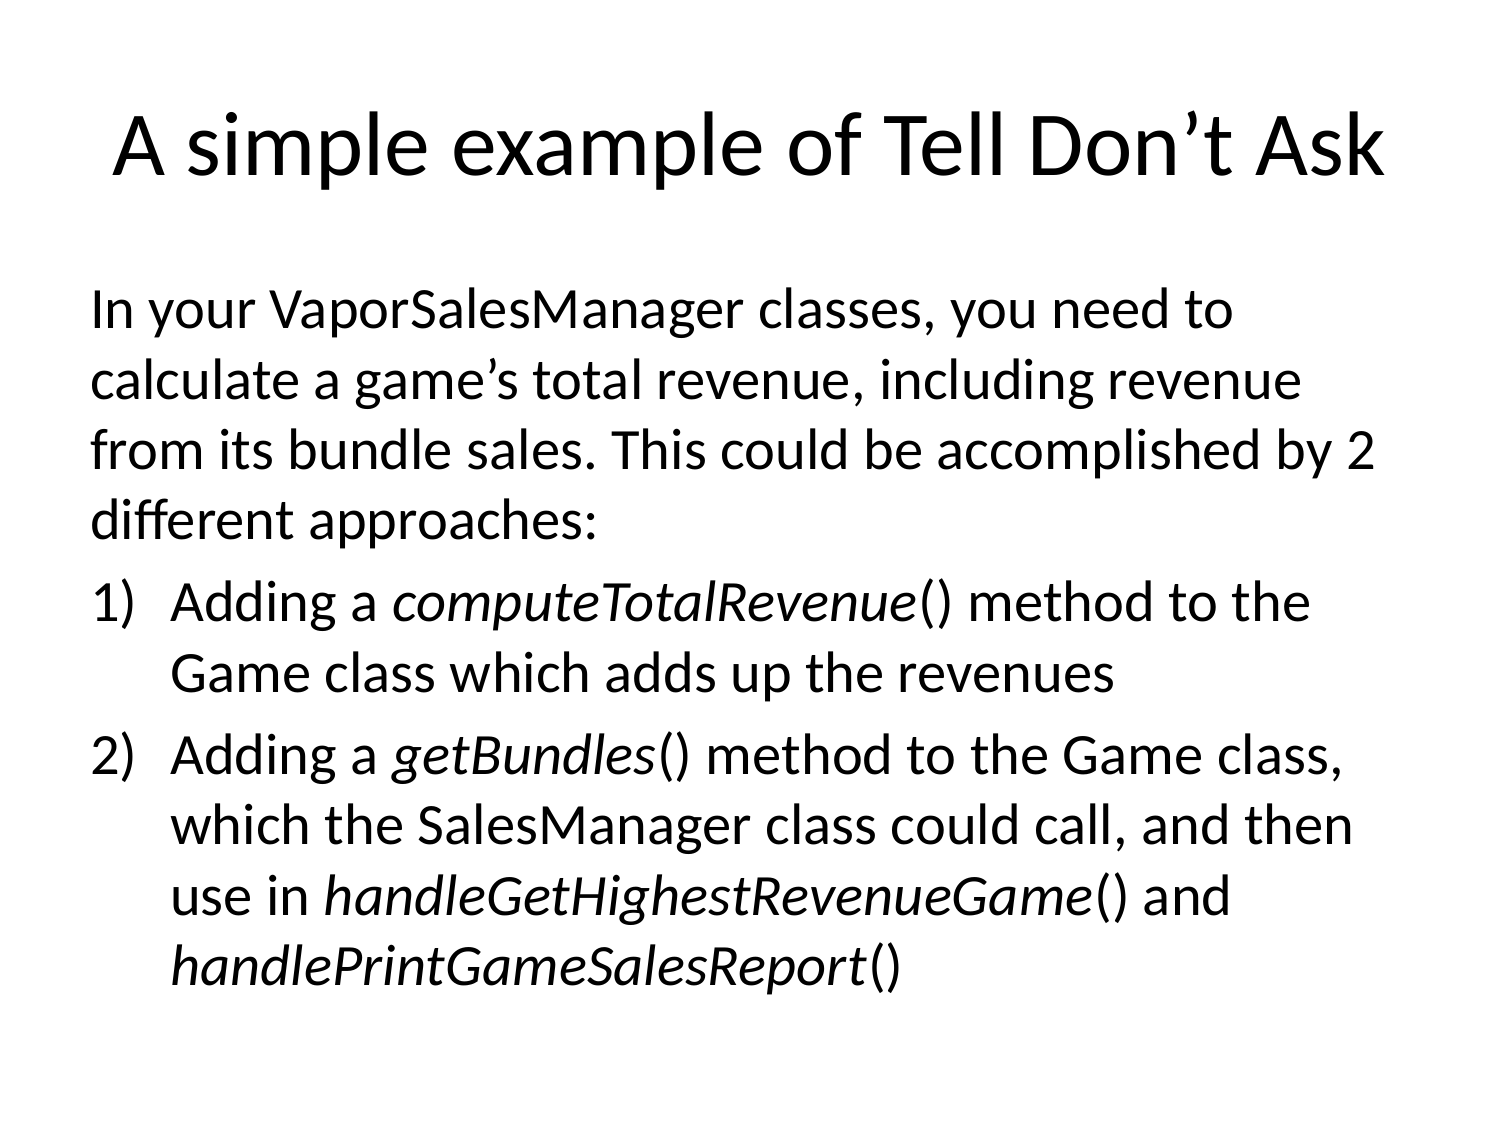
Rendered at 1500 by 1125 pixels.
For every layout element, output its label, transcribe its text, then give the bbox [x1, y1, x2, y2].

list In your VaporSalesManager classes, you need to calculate a game’s total revenue, including revenue from its bundle sales. This could be accomplished by 2 different approaches: Adding a computeTotalRevenue() method to the Game class which adds up the revenues Adding a getBundles() method to the Game class, which the SalesManager class could call, and then use in handleGetHighestRevenueGame() and handlePrintGameSalesReport() [75, 262, 1425, 1005]
title A simple example of Tell Don’t Ask [75, 45, 1425, 233]
